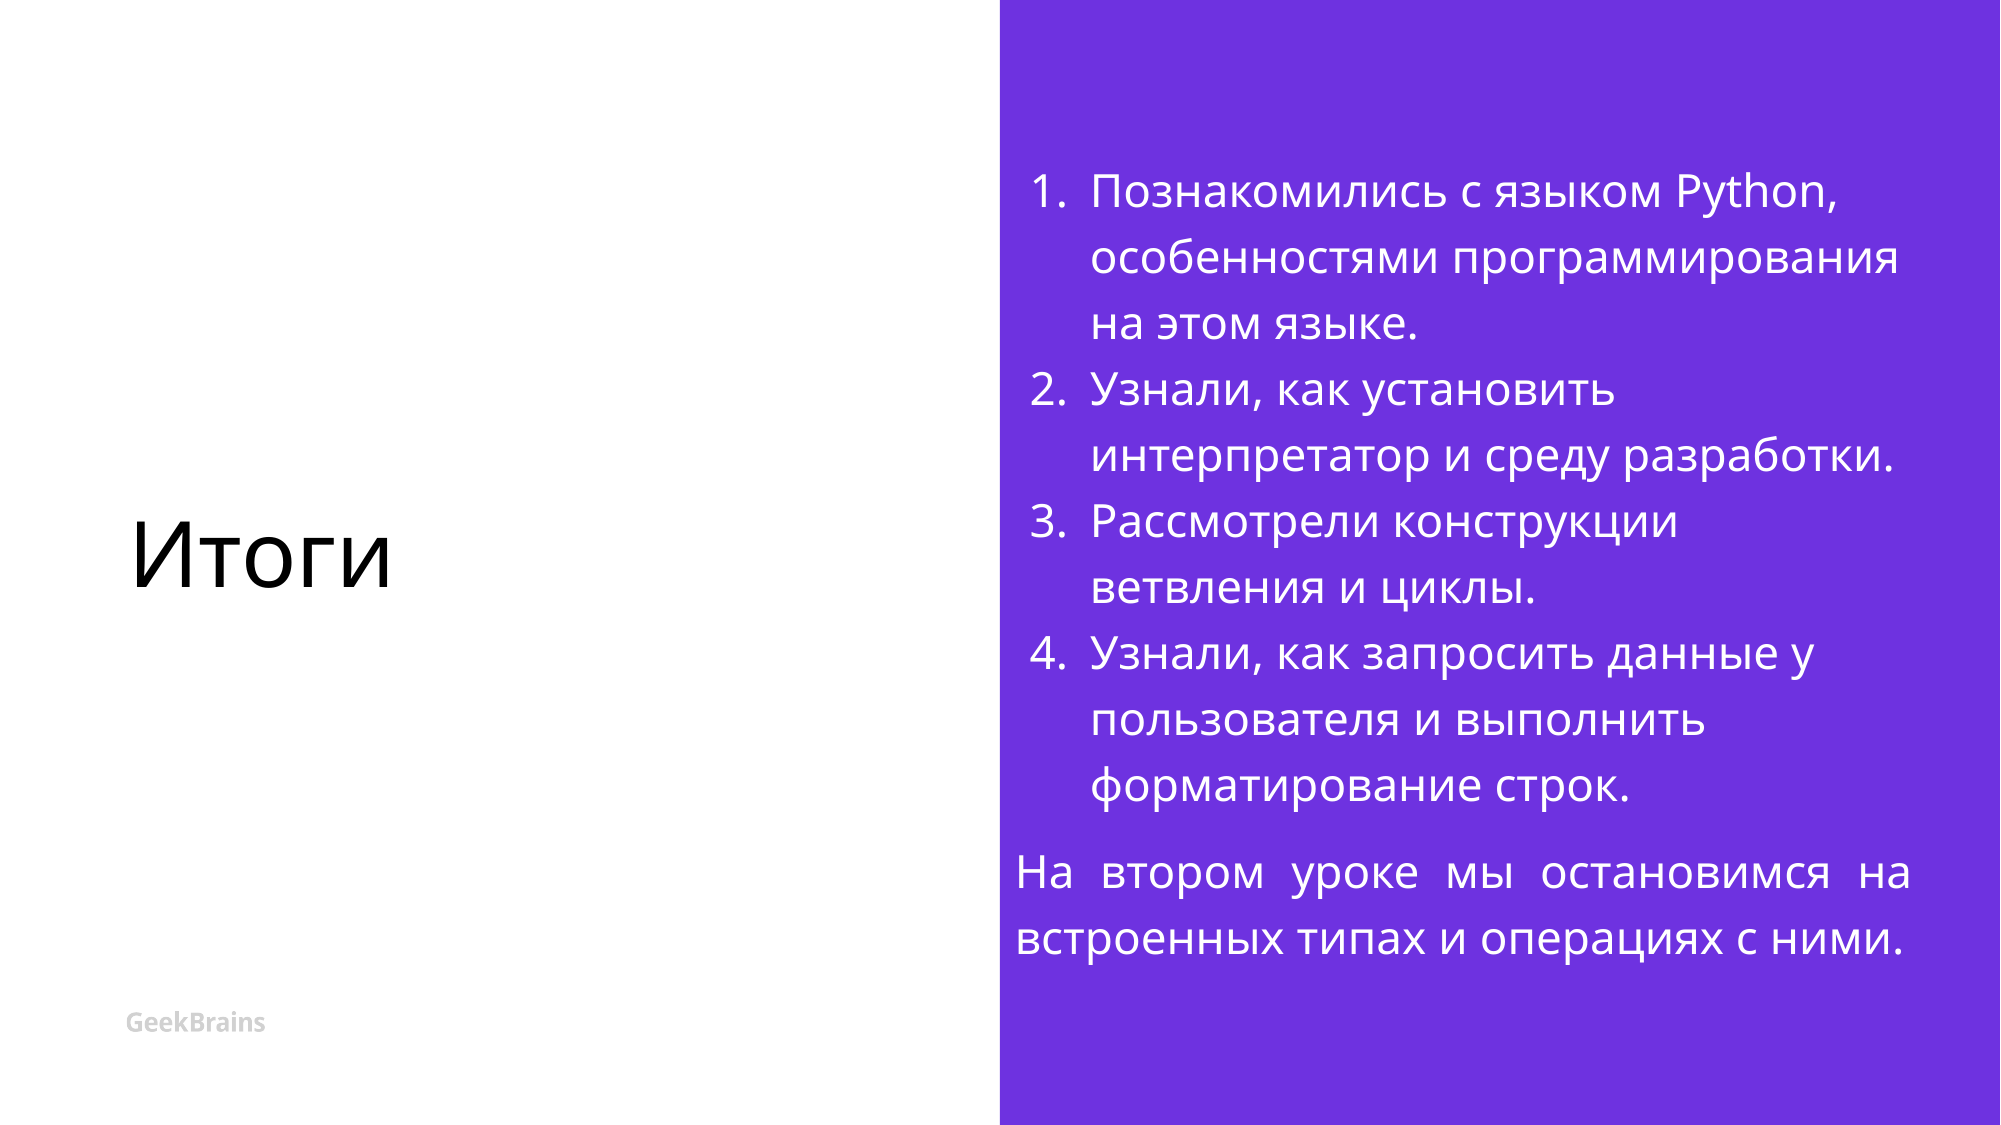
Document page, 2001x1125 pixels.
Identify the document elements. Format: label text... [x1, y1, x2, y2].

picture [126, 1011, 265, 1032]
title Итоги [113, 113, 882, 1002]
list Познакомились с языком Python, особенностями программирования на этом языке. Узнали, как установить интерпретатор и среду разработки. Рассмотрели конструкции ветвления и циклы. Узнали, как запросить данные у пользователя и выполнить форматирование строк. На втором уроке мы остановимся на встроенных типах и операциях с ними. [999, 113, 1928, 1002]
